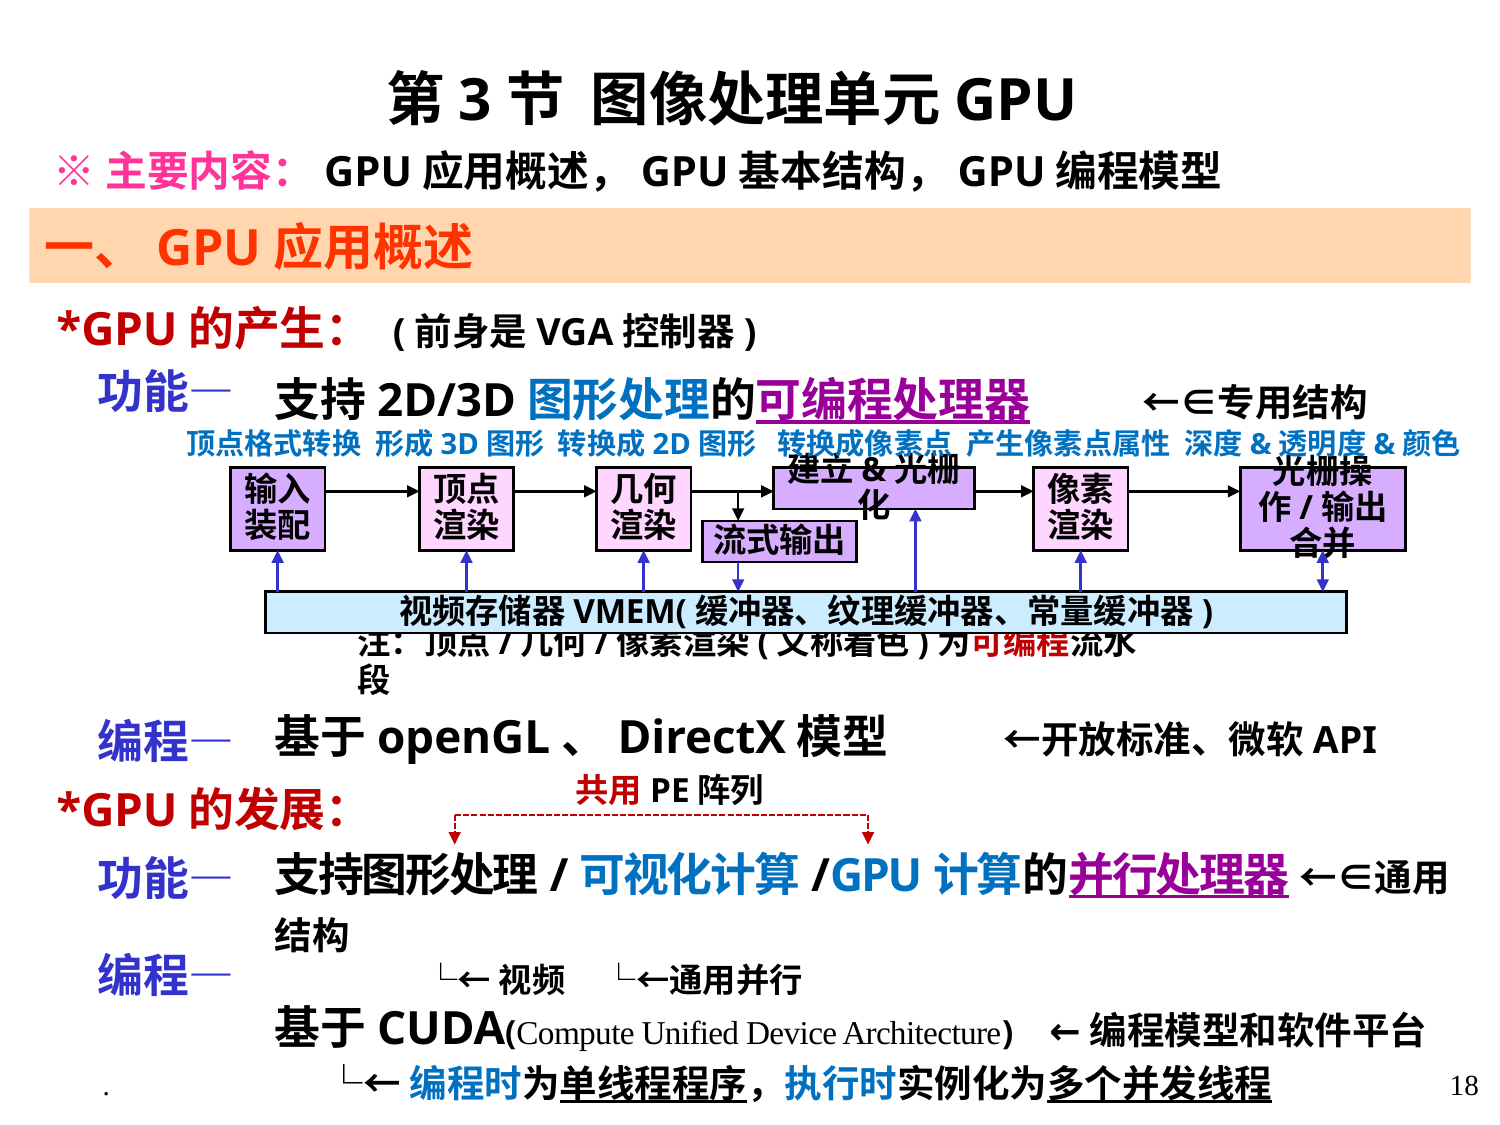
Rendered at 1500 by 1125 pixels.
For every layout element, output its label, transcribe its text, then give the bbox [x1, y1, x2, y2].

text_box *GPU的产生： (前身是VGA控制器) 功能— 编程— *GPU的发展： 功能— 编程— [29, 283, 809, 1009]
slide_number 18 [1328, 1058, 1495, 1118]
text_box 一、GPU应用概述 [29, 208, 1471, 283]
footer . [5, 1058, 207, 1118]
text_box 支持2D/3D图形处理的可编程处理器 ←∈专用结构 基于openGL、DirectX模型 ←开放标准、微软API 支持图形处理/可视化计算/GPU计算的并行处理器 ←∈通用结构 └←视频 └←通用并行 基于CUDA(Compute Unified Device Architecture) ←编程模型和软件平台 └←编程时为单线程程序，执行时实例化为多个并发线程 [259, 349, 1489, 1113]
text_box 第3节 图像处理单元GPU [163, 54, 1301, 137]
text_box ※主要内容：GPU应用概述，GPU基本结构，GPU编程模型 [29, 137, 1471, 202]
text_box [454, 773, 869, 845]
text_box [182, 420, 1471, 687]
